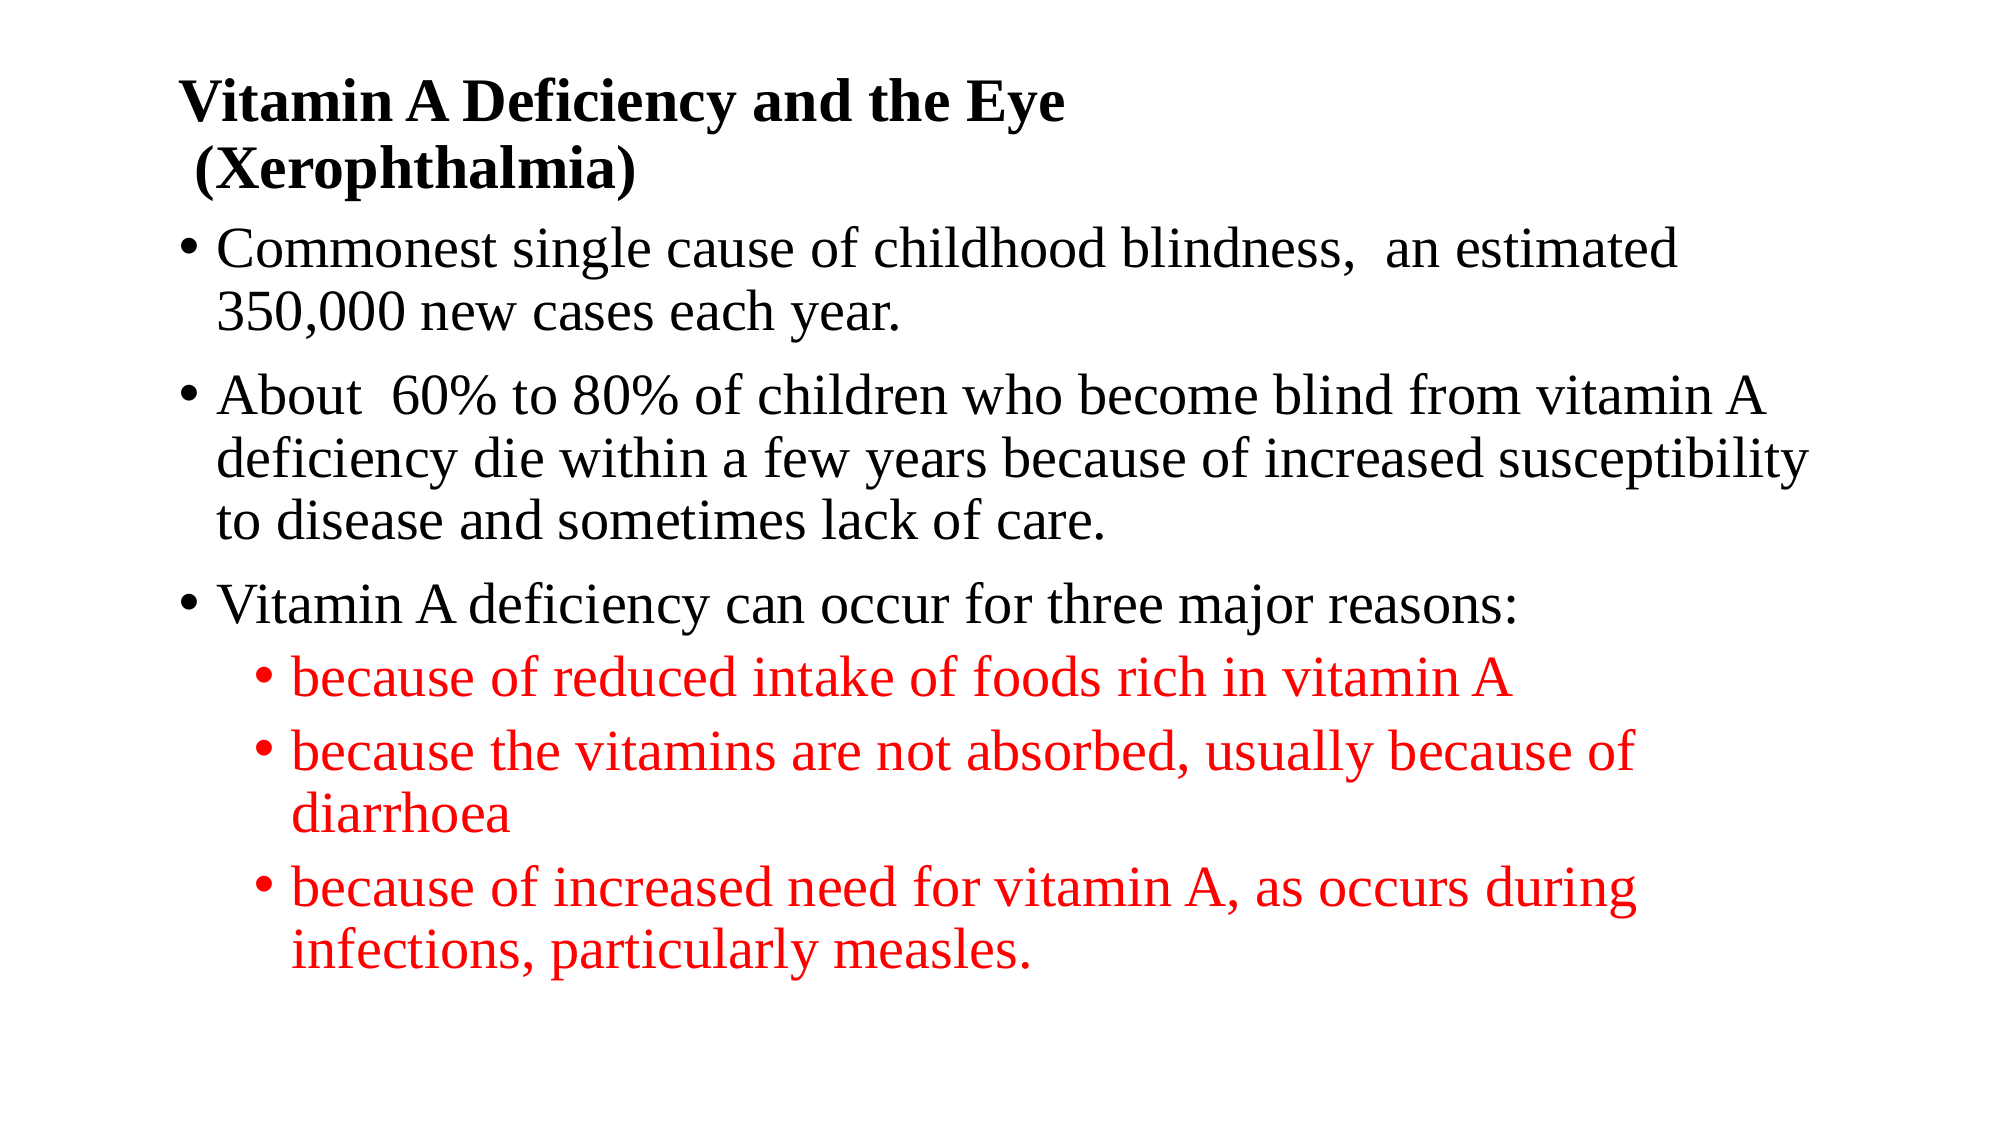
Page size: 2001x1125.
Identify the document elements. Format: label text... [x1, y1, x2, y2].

title Vitamin A Deficiency and the Eye (Xerophthalmia) [163, 59, 1863, 210]
list Commonest single cause of childhood blindness, an estimated 350,000 new cases each year. About 60% to 80% of children who become blind from vitamin A deficiency die within a few years because of increased susceptibility to disease and sometimes lack of care. Vitamin A deficiency can occur for three major reasons: because of reduced intake of foods rich in vitamin A because the vitamins are not absorbed, usually because of diarrhoea because of increased need for vitamin A, as occurs during infections, particularly measles. [163, 210, 1863, 1014]
